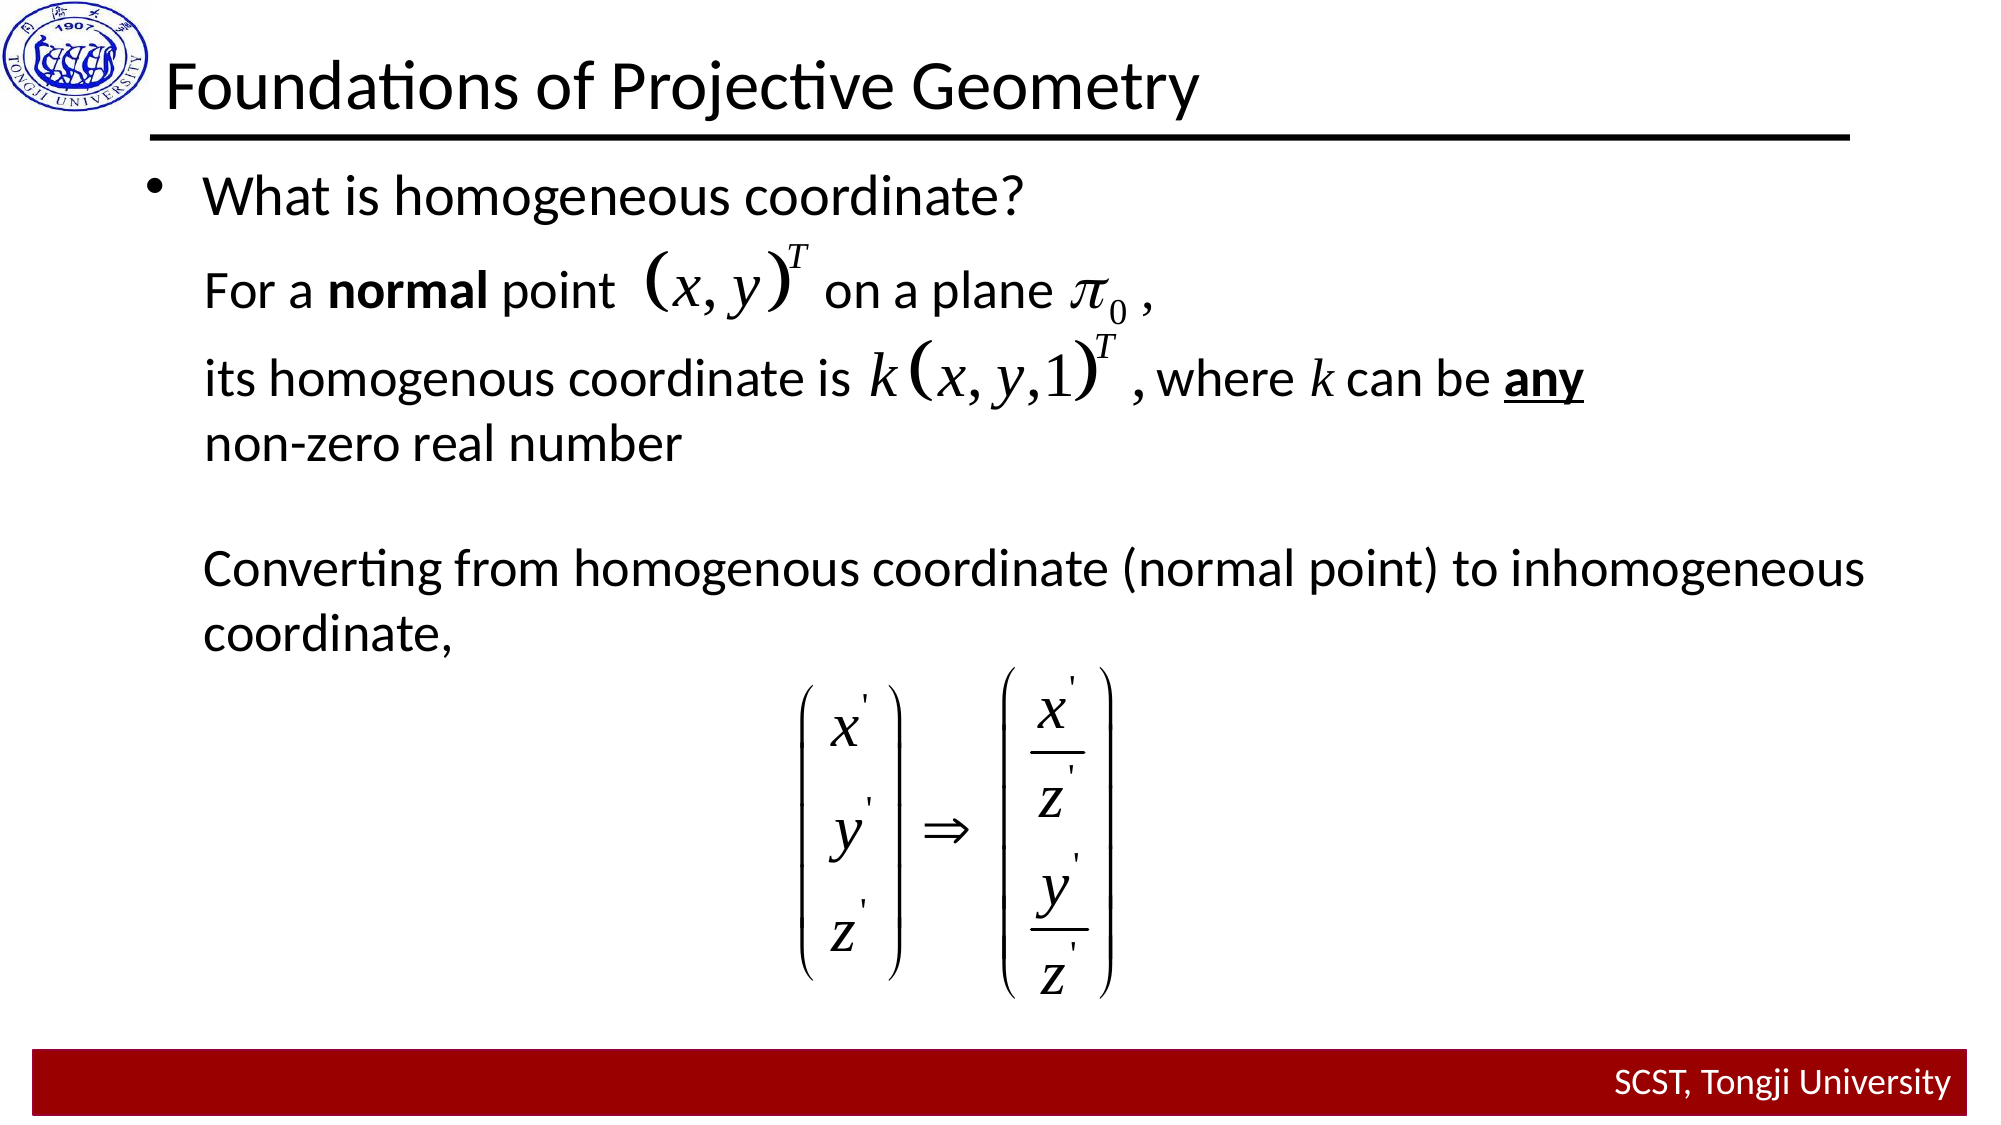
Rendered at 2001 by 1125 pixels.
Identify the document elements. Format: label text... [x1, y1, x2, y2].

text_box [636, 227, 823, 344]
text_box For a normal point on a plane , [1140, 247, 1566, 335]
picture [0, 0, 150, 112]
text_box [1062, 244, 1137, 340]
text_box For a normal point on a plane , [827, 247, 1058, 335]
text_box What is homogeneous coordinate? [131, 149, 1437, 250]
text_box its homogenous coordinate is where k can be any non-zero real number [190, 334, 1603, 485]
title Foundations of Projective Geometry [150, 12, 1850, 150]
text_box For a normal point on a plane , [190, 247, 631, 335]
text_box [859, 316, 1157, 434]
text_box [787, 654, 1132, 1013]
text_box Converting from homogenous coordinate (normal point) to inhomogeneous coordinate, [188, 524, 1891, 675]
